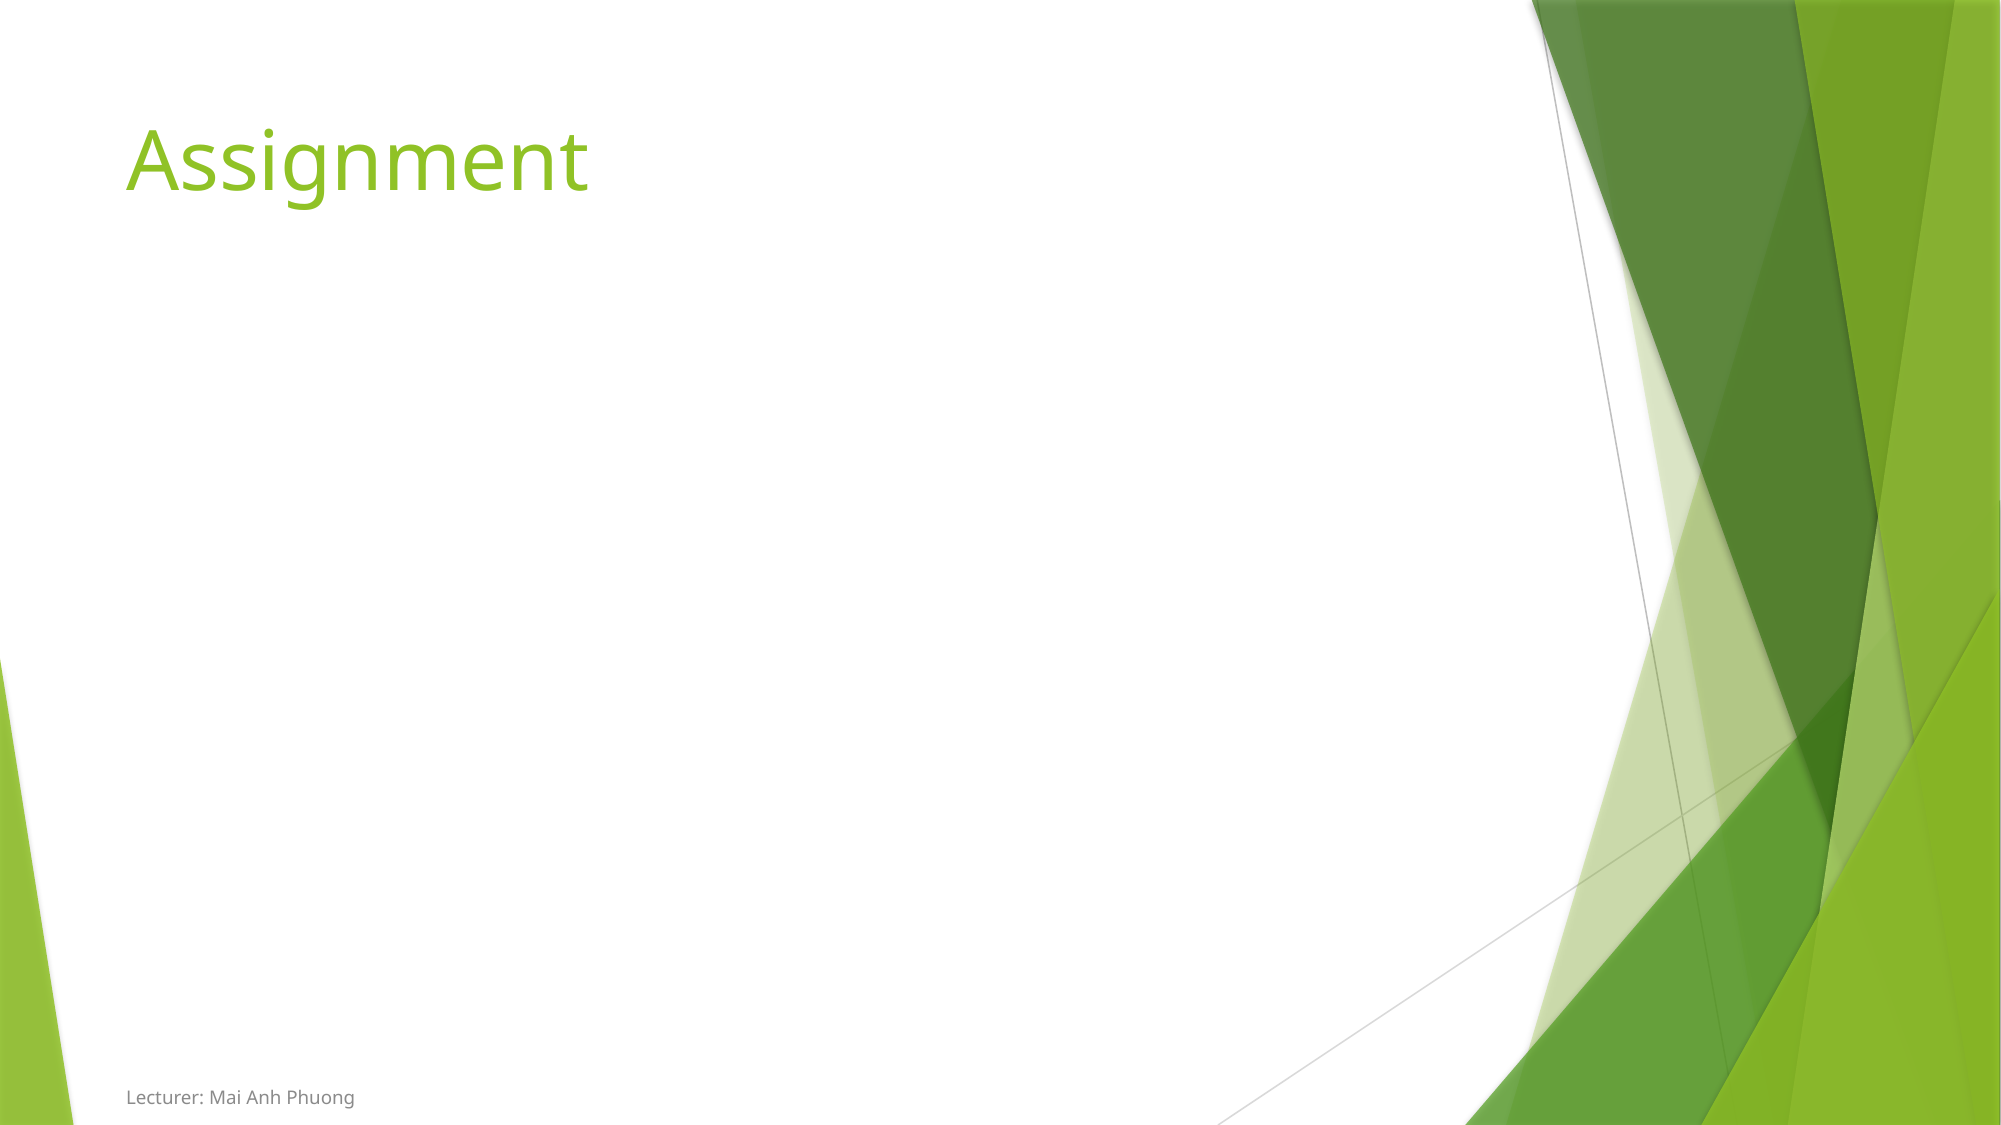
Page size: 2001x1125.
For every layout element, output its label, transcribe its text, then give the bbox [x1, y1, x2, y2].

title Assignment [111, 99, 1522, 317]
footer Lecturer: Mai Anh Phuong [111, 1066, 1145, 1125]
